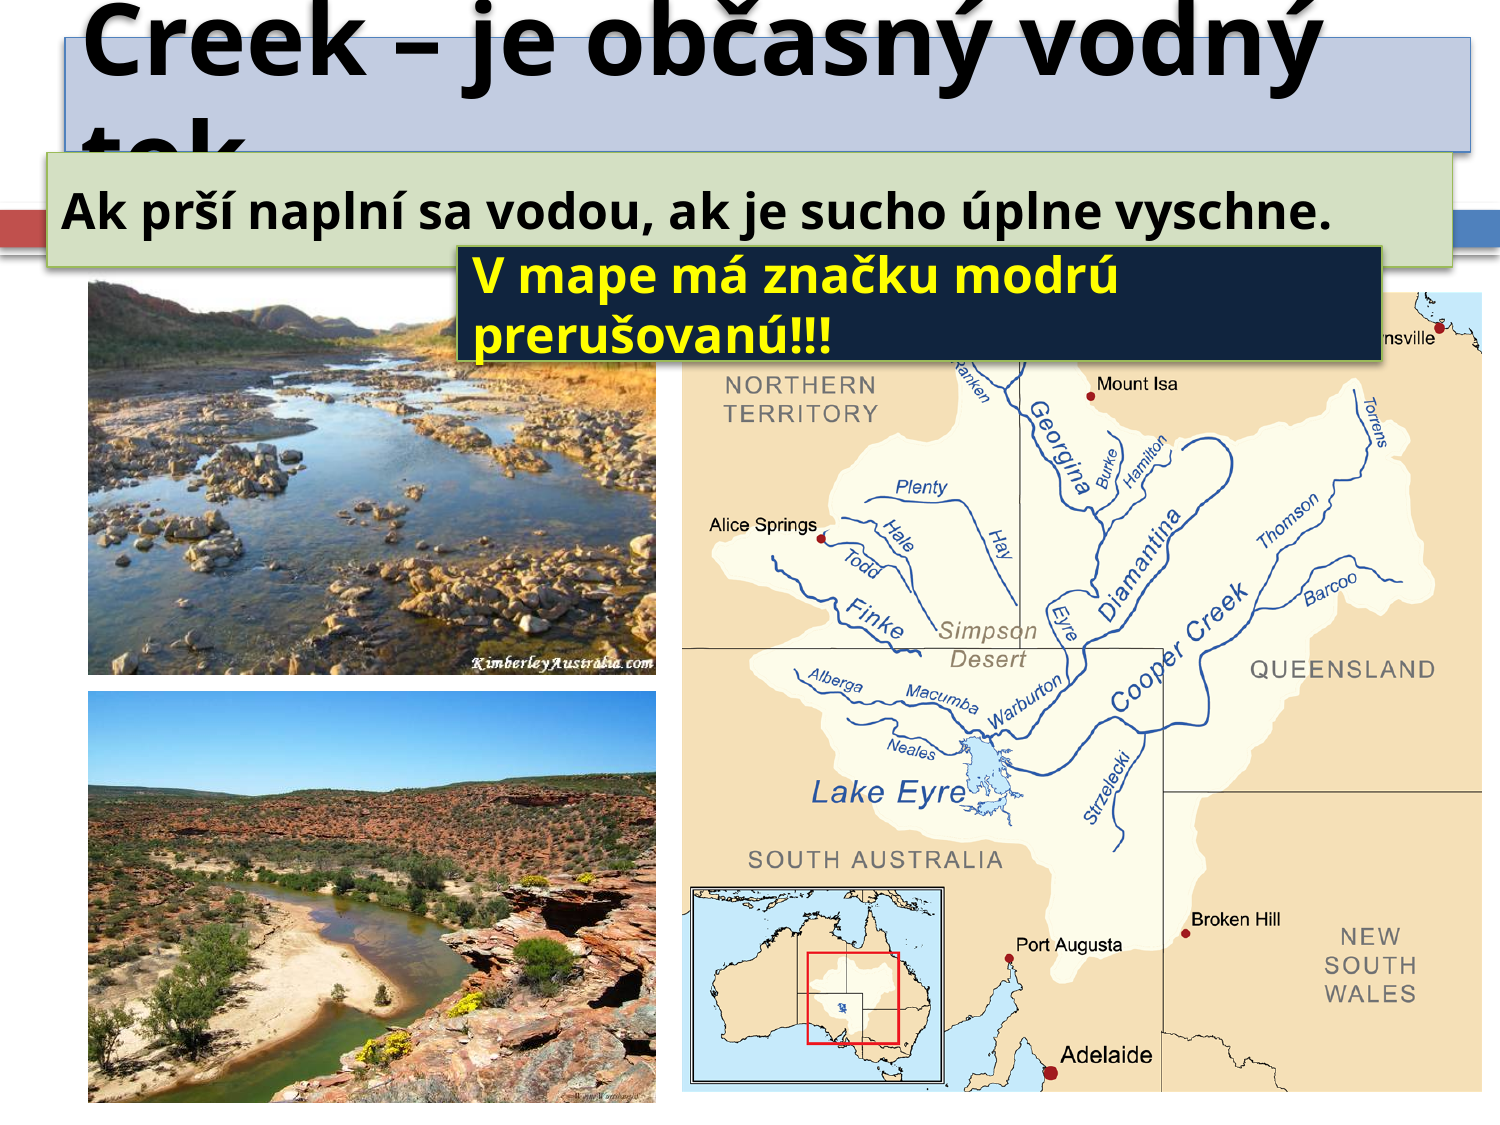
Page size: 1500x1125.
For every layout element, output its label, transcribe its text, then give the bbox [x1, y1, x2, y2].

text_box V mape má značku modrú prerušovanú!!! [456, 245, 1383, 362]
title Creek – je občasný vodný tok [64, 37, 1471, 153]
text_box Ak prší naplní sa vodou, ak je sucho úplne vyschne. [46, 152, 1453, 268]
picture [88, 691, 656, 1104]
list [88, 262, 656, 675]
picture [682, 292, 1482, 1092]
